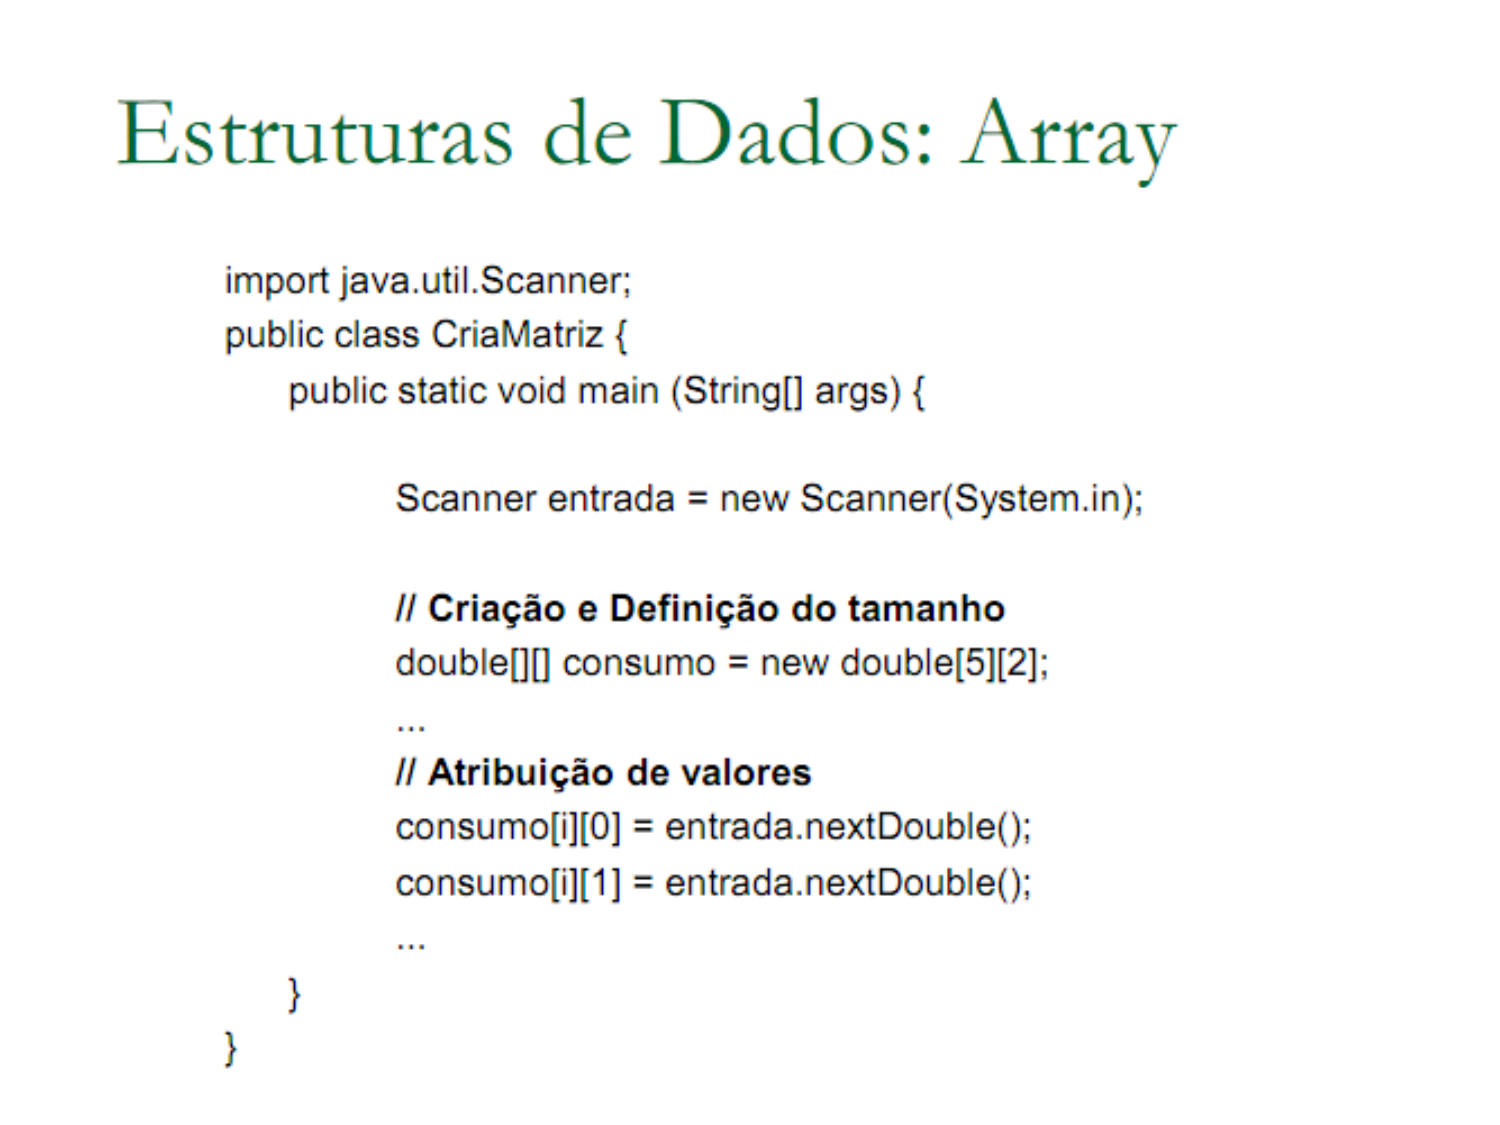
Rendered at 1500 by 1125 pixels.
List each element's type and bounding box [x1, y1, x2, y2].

picture [111, 77, 1247, 1089]
